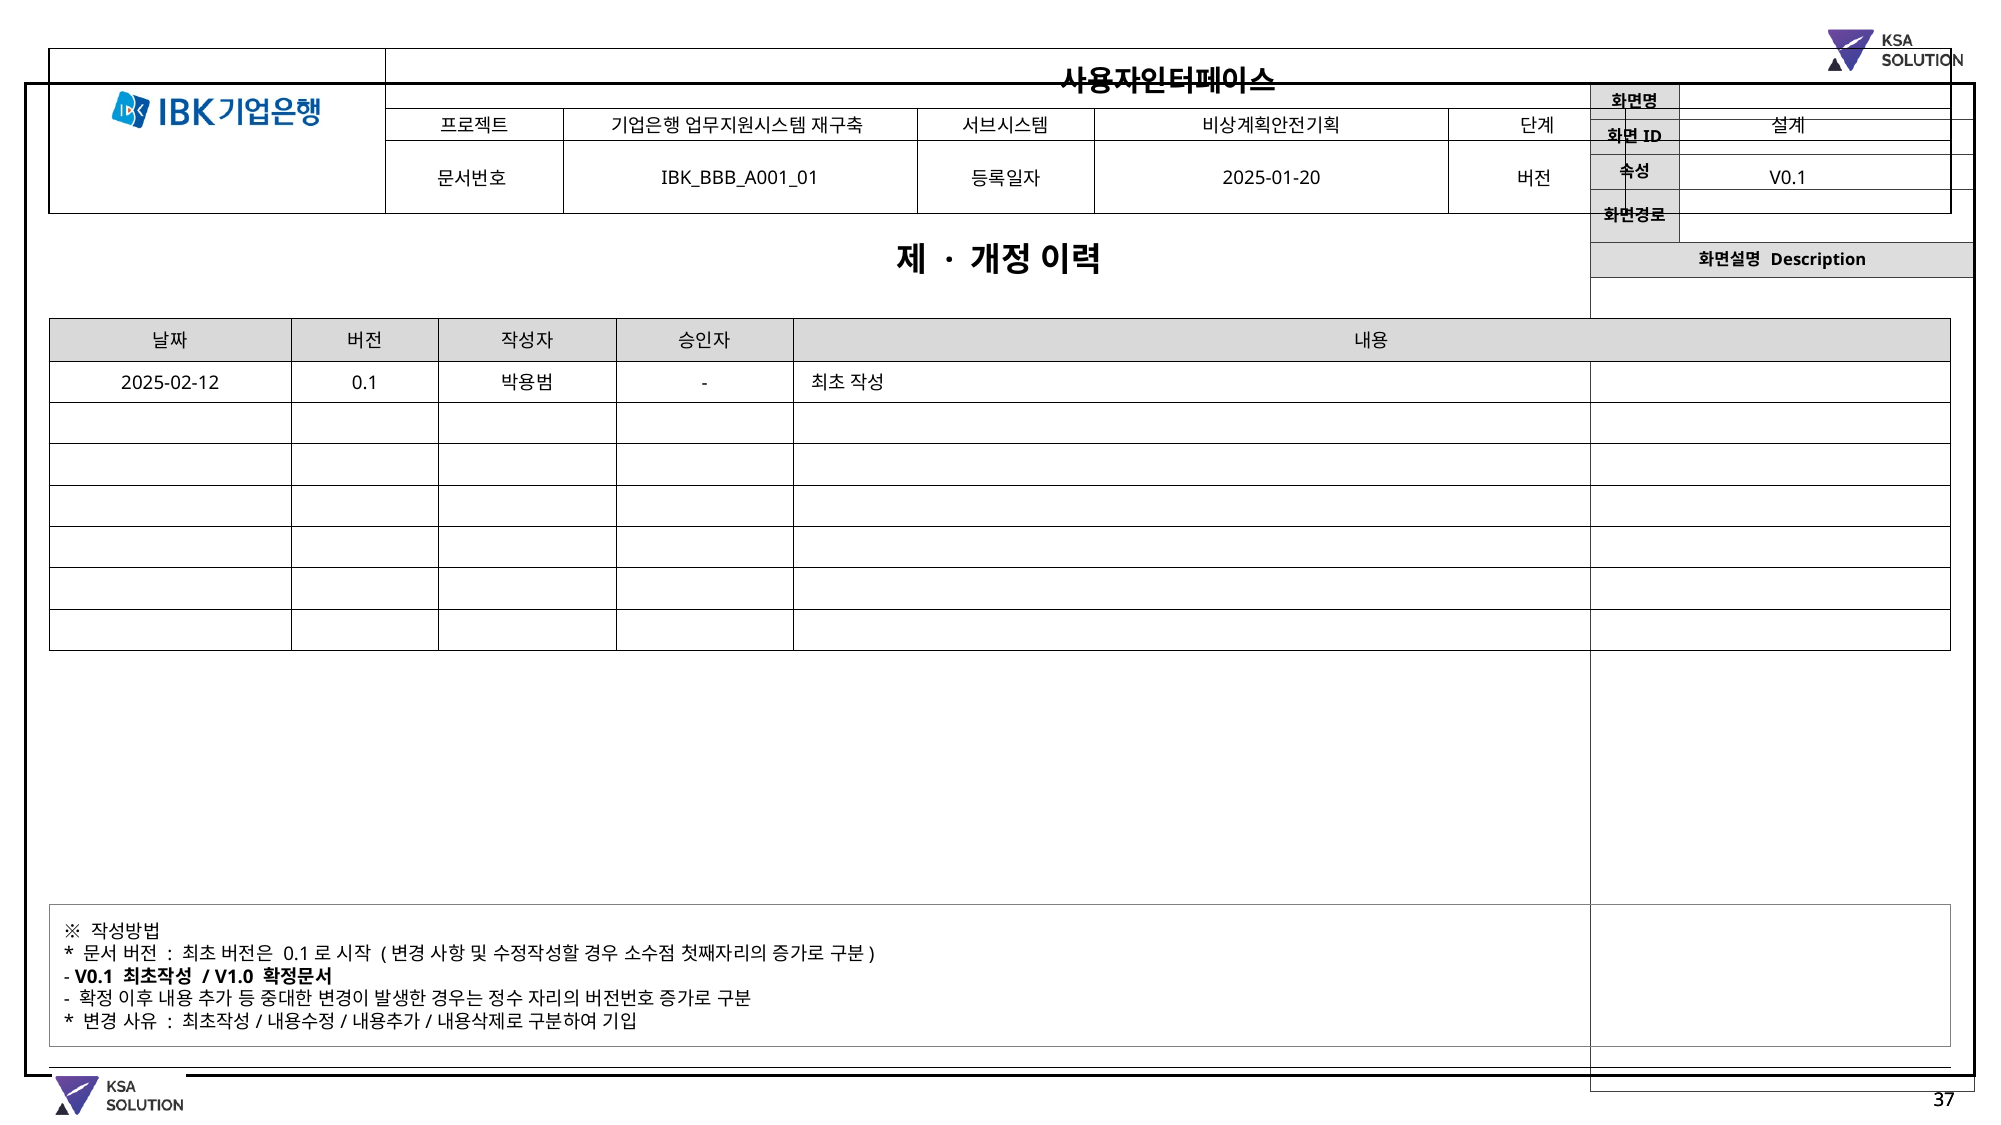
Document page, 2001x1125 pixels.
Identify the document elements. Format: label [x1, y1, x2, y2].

table_cell [439, 444, 616, 485]
table_cell [439, 610, 616, 650]
table_cell [292, 568, 438, 609]
table_cell [50, 568, 291, 609]
picture [109, 85, 324, 134]
table_cell [794, 444, 1950, 485]
table_cell [794, 486, 1950, 526]
table_cell [292, 444, 438, 485]
table_cell [794, 568, 1950, 609]
table_cell [439, 486, 616, 526]
table_cell [50, 486, 291, 526]
picture [1824, 49, 1950, 73]
table_cell [292, 403, 438, 443]
table_cell [50, 527, 291, 567]
table_cell [794, 362, 1950, 402]
table_cell [292, 527, 438, 567]
table_cell [50, 444, 291, 485]
table_cell [292, 362, 438, 402]
picture [52, 1072, 186, 1117]
table_header [439, 319, 616, 361]
table_cell [439, 568, 616, 609]
table_cell [439, 362, 616, 402]
table_cell [617, 486, 793, 526]
table_cell [50, 362, 291, 402]
table_cell [794, 527, 1950, 567]
table_header [794, 319, 1950, 361]
table_cell [439, 527, 616, 567]
table_cell [794, 610, 1950, 650]
table_header [617, 319, 793, 361]
table_cell [50, 610, 291, 650]
table_cell [50, 403, 291, 443]
table_header [50, 319, 291, 361]
table_cell [617, 362, 793, 402]
picture [1824, 25, 1966, 73]
table_cell [439, 403, 616, 443]
table_cell [617, 610, 793, 650]
text_box [48, 904, 1952, 1047]
text_box [882, 230, 1117, 286]
table_cell [617, 444, 793, 485]
table_cell [617, 568, 793, 609]
table_cell [617, 403, 793, 443]
table_cell [292, 610, 438, 650]
table_cell [617, 527, 793, 567]
table_cell [292, 486, 438, 526]
table_cell [794, 403, 1950, 443]
table_header [292, 319, 438, 361]
